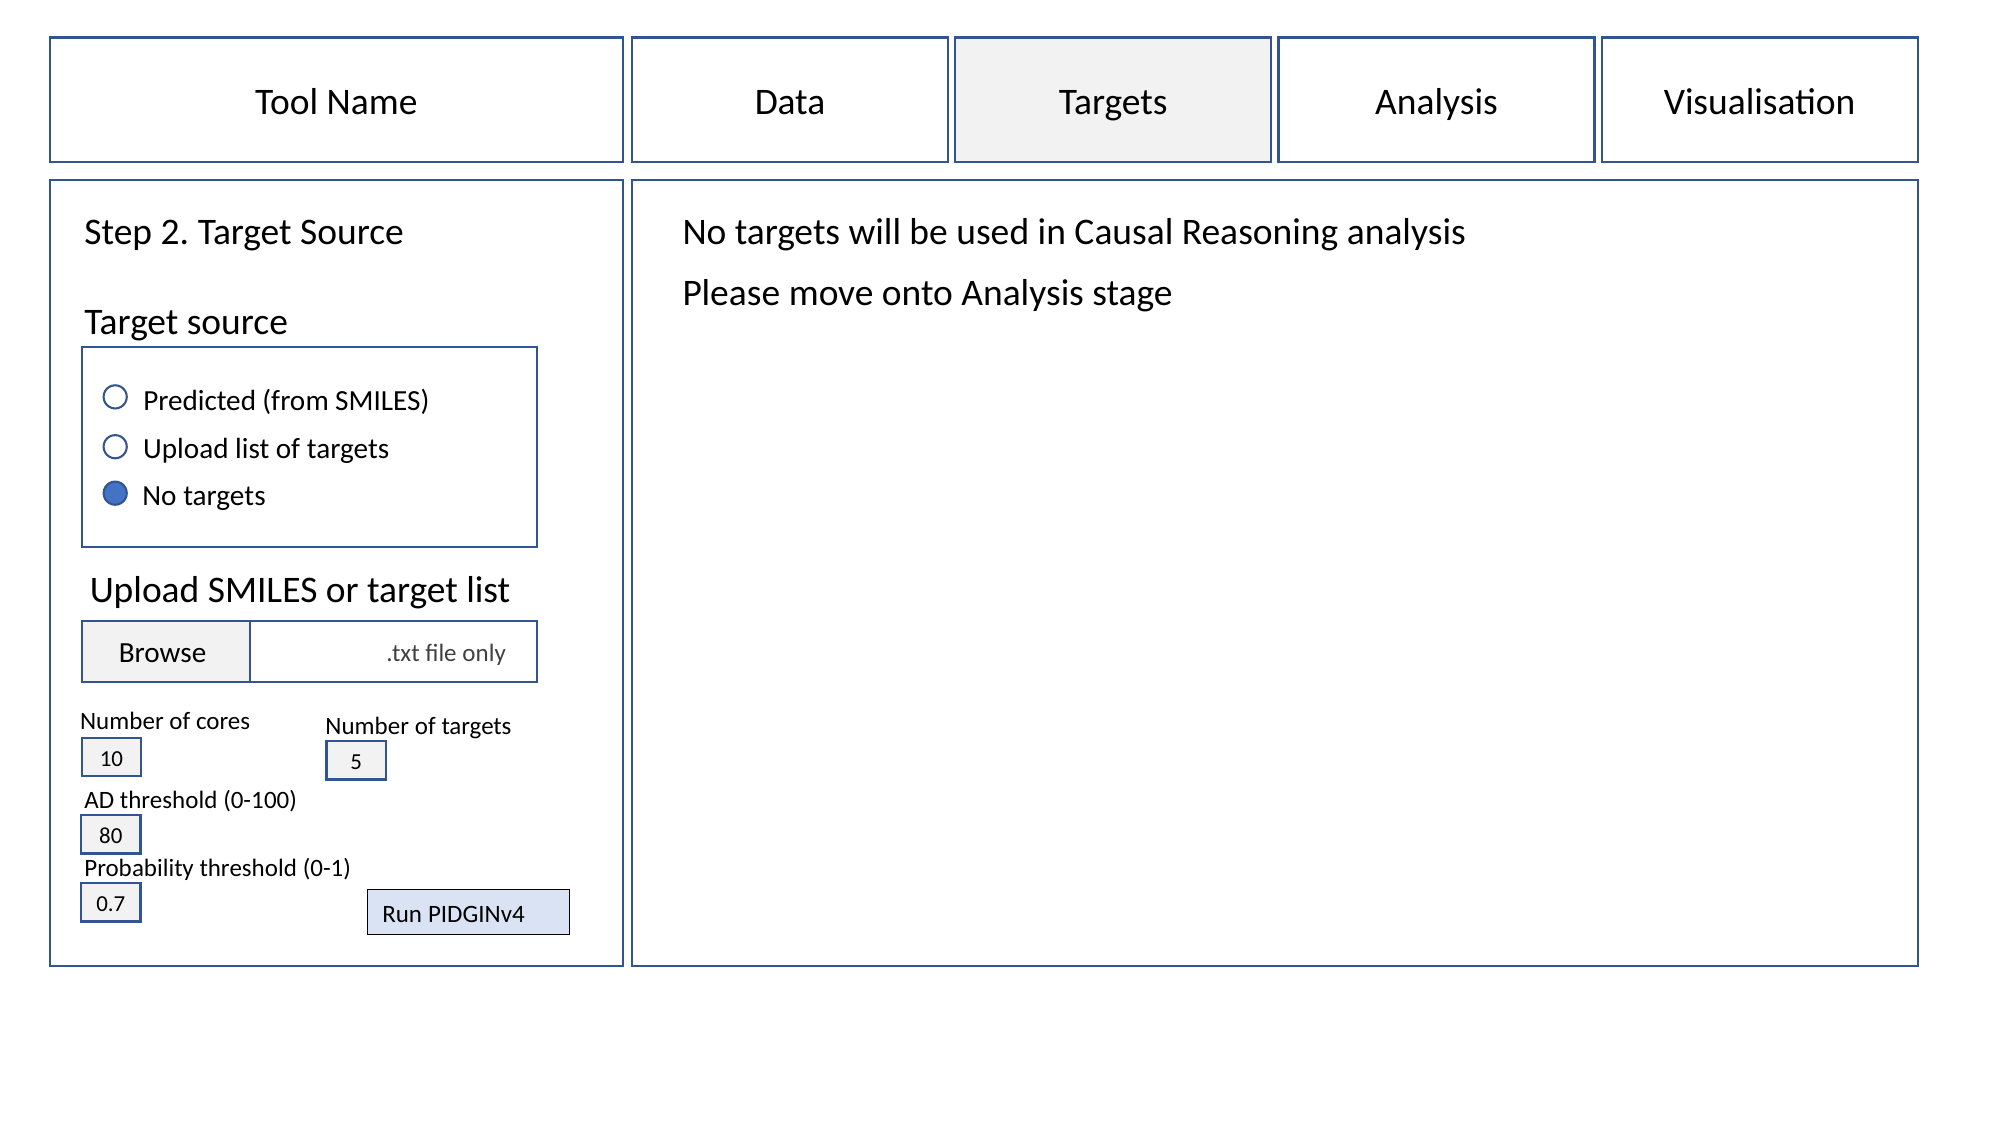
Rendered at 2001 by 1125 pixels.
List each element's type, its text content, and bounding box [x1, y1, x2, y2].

text_box [631, 179, 1919, 967]
text_box Probability threshold (0-1) [69, 844, 367, 889]
text_box No targets [127, 468, 281, 519]
text_box Upload list of targets [128, 422, 405, 472]
text_box 10 [81, 742, 142, 776]
text_box [102, 384, 128, 410]
text_box 5 [325, 740, 387, 781]
text_box [102, 434, 128, 460]
text_box Browse [104, 626, 222, 676]
text_box AD threshold (0-100) [69, 776, 313, 821]
text_box [81, 620, 251, 683]
text_box Number of targets [310, 702, 527, 747]
text_box [49, 179, 624, 967]
text_box Data [631, 36, 949, 163]
text_box 80 [80, 814, 142, 844]
text_box Analysis [1277, 36, 1596, 163]
text_box Tool Name [49, 36, 624, 163]
text_box Visualisation [1601, 36, 1919, 163]
text_box Targets [954, 36, 1272, 163]
text_box Please move onto Analysis stage [667, 260, 1761, 321]
text_box [102, 480, 127, 506]
text_box [251, 620, 538, 683]
text_box .txt file only [371, 628, 604, 674]
text_box Step 2. Target Source Target source [69, 199, 604, 395]
text_box [81, 346, 538, 548]
text_box 0.7 [80, 882, 142, 923]
text_box Run PIDGINv4 [367, 889, 570, 935]
text_box Upload SMILES or target list [74, 557, 526, 618]
text_box No targets will be used in Causal Reasoning analysis [667, 199, 1761, 260]
text_box Number of cores [65, 697, 266, 742]
text_box Predicted (from SMILES) [128, 374, 445, 424]
